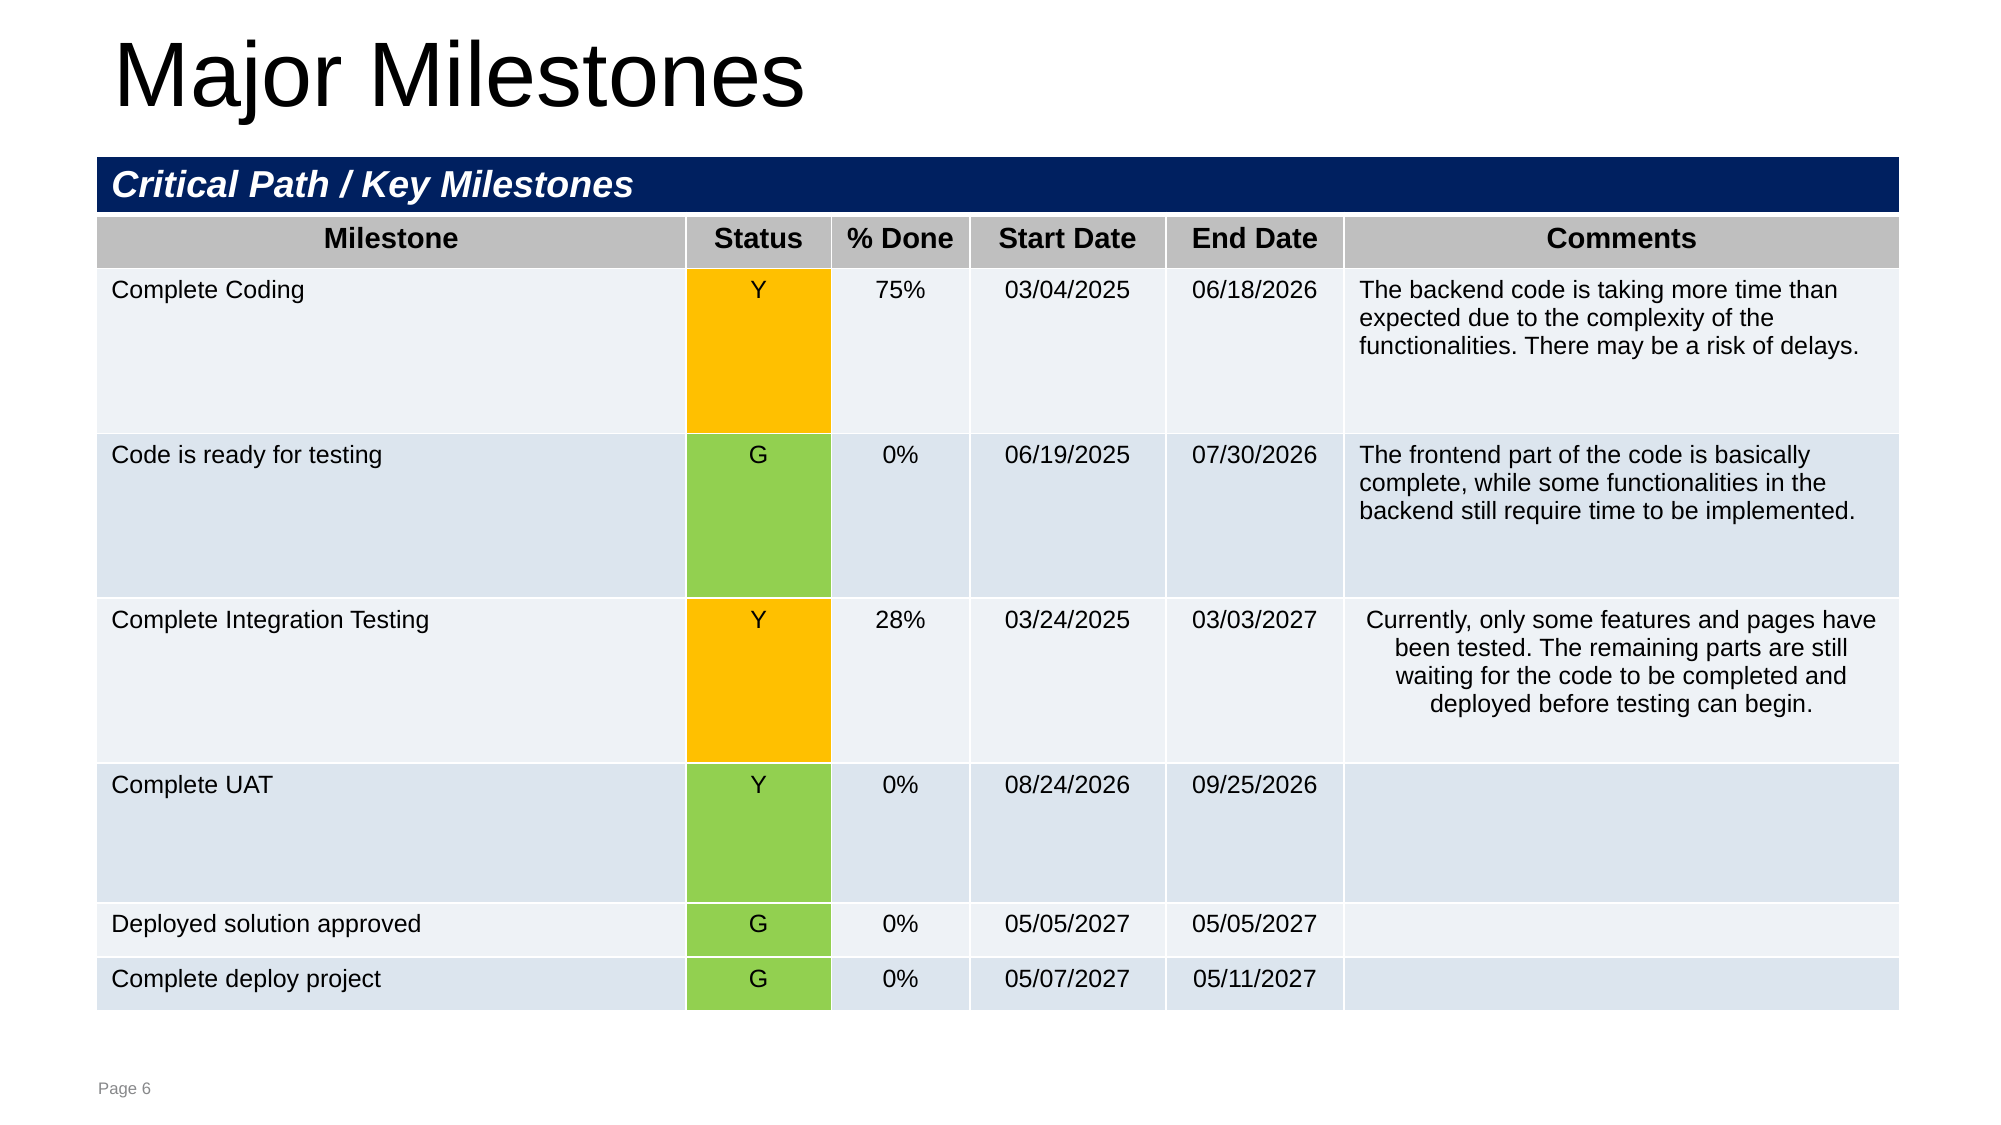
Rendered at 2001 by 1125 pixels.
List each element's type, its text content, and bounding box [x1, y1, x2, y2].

table_cell 05/07/2027 [971, 958, 1165, 1010]
table_cell Code is ready for testing [97, 434, 685, 597]
table_cell 03/24/2025 [971, 599, 1165, 762]
table_header Critical Path / Key Milestones [97, 157, 1899, 212]
table_cell Y [687, 764, 831, 902]
table_cell G [687, 958, 831, 1010]
table_cell 0% [832, 764, 969, 902]
table_cell End Date [1167, 217, 1343, 268]
table_cell Start Date [971, 217, 1165, 268]
table_cell [1345, 904, 1899, 956]
table_cell Milestone [97, 217, 685, 268]
table_cell Complete UAT [97, 764, 685, 902]
table_cell % Done [832, 217, 969, 268]
table_cell The frontend part of the code is basically complete, while some functionalities in the backend still require time to be implemented. [1345, 434, 1899, 597]
table_cell 03/03/2027 [1167, 599, 1343, 762]
table_cell Currently, only some features and pages have been tested. The remaining parts are still waiting for the code to be completed and deployed before testing can begin. [1345, 599, 1899, 762]
table_cell 06/18/2026 [1167, 269, 1343, 433]
title Major Milestones [102, 25, 1866, 138]
table_cell Status [687, 217, 831, 268]
table_cell G [687, 904, 831, 956]
table_cell 09/25/2026 [1167, 764, 1343, 902]
table_cell Y [687, 269, 831, 433]
table_cell 03/04/2025 [971, 269, 1165, 433]
table_cell 07/30/2026 [1167, 434, 1343, 597]
table_cell 05/11/2027 [1167, 958, 1343, 1010]
table_cell Complete deploy project [97, 958, 685, 1010]
table_cell 05/05/2027 [1167, 904, 1343, 956]
table_cell 28% [832, 599, 969, 762]
table_cell The backend code is taking more time than expected due to the complexity of the functionalities. There may be a risk of delays. [1345, 269, 1899, 433]
table_cell 06/19/2025 [971, 434, 1165, 597]
table_cell Deployed solution approved [97, 904, 685, 956]
table_cell [1345, 764, 1899, 902]
table_cell Complete Coding [97, 269, 685, 433]
table_cell 08/24/2026 [971, 764, 1165, 902]
table_cell 0% [832, 434, 969, 597]
table_cell 0% [832, 958, 969, 1010]
table_cell Y [687, 599, 831, 762]
table_cell 05/05/2027 [971, 904, 1165, 956]
table_cell 75% [832, 269, 969, 433]
table_cell Complete Integration Testing [97, 599, 685, 762]
table_cell Comments [1345, 217, 1899, 268]
table_cell [1345, 958, 1899, 1010]
table_cell G [687, 434, 831, 597]
table_cell 0% [832, 904, 969, 956]
